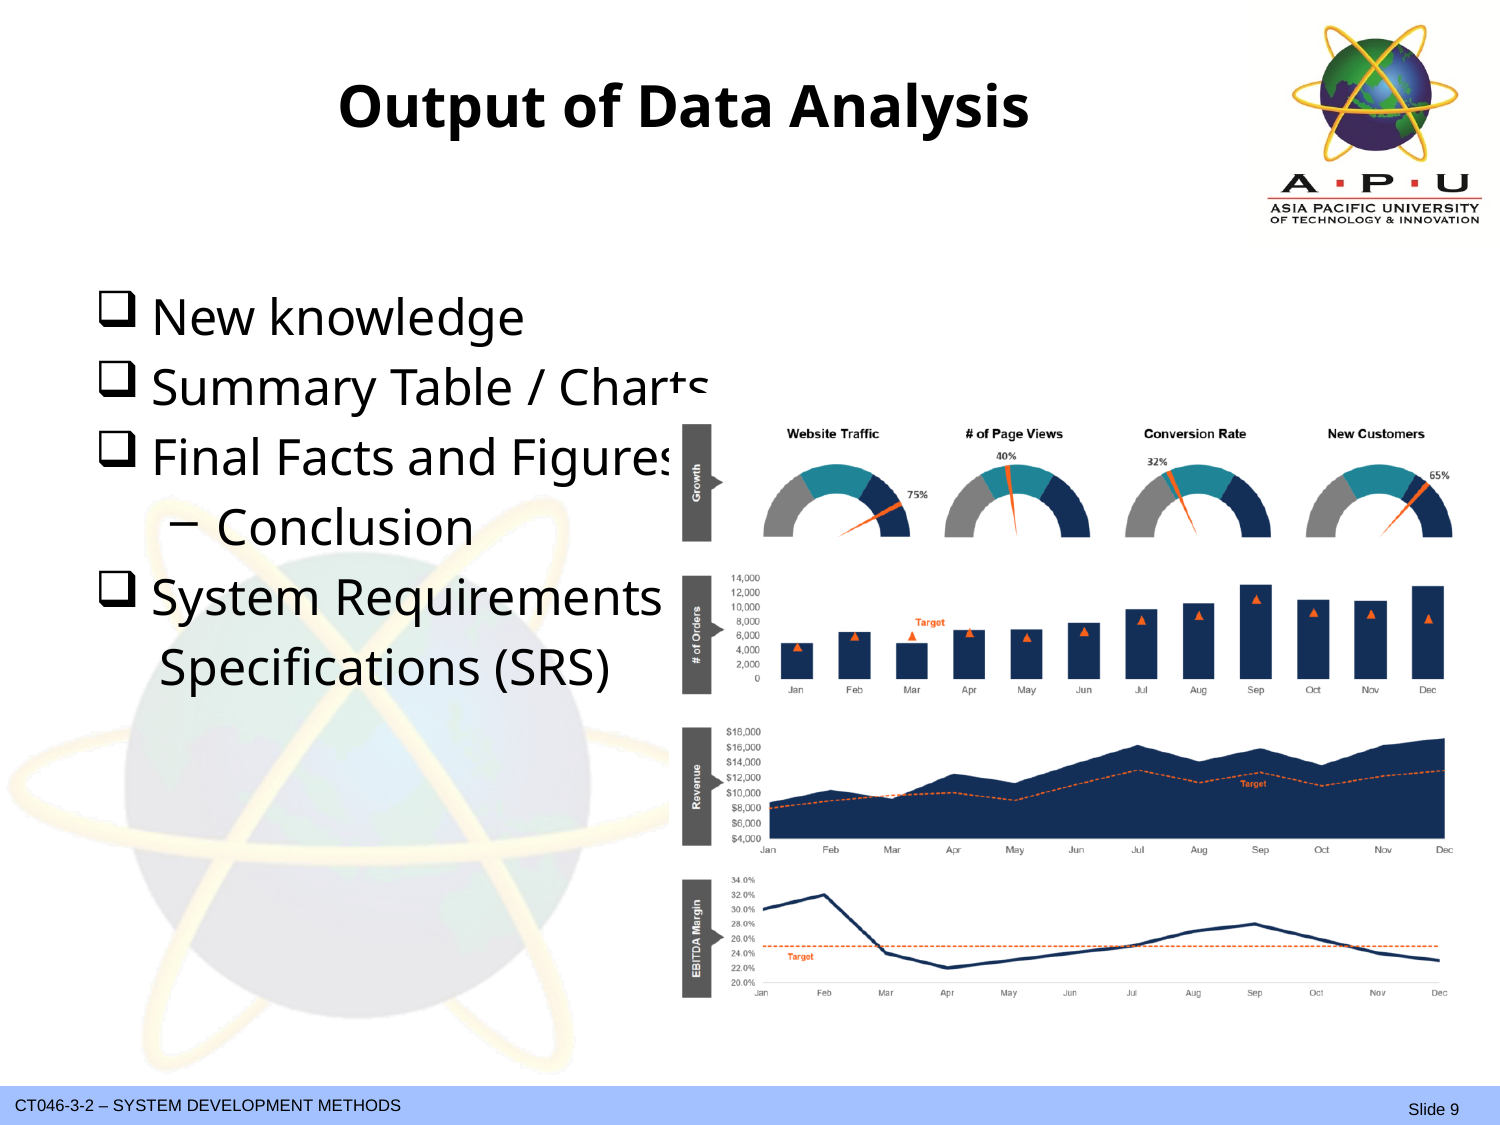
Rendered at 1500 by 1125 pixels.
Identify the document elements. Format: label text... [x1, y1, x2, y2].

picture [1251, 0, 1500, 249]
title Output of Data Analysis [105, 10, 1262, 199]
list New knowledge Summary Table / Charts Final Facts and Figures Conclusion System Requirements Specifications (SRS) [79, 278, 1431, 1022]
picture [668, 393, 1500, 1022]
